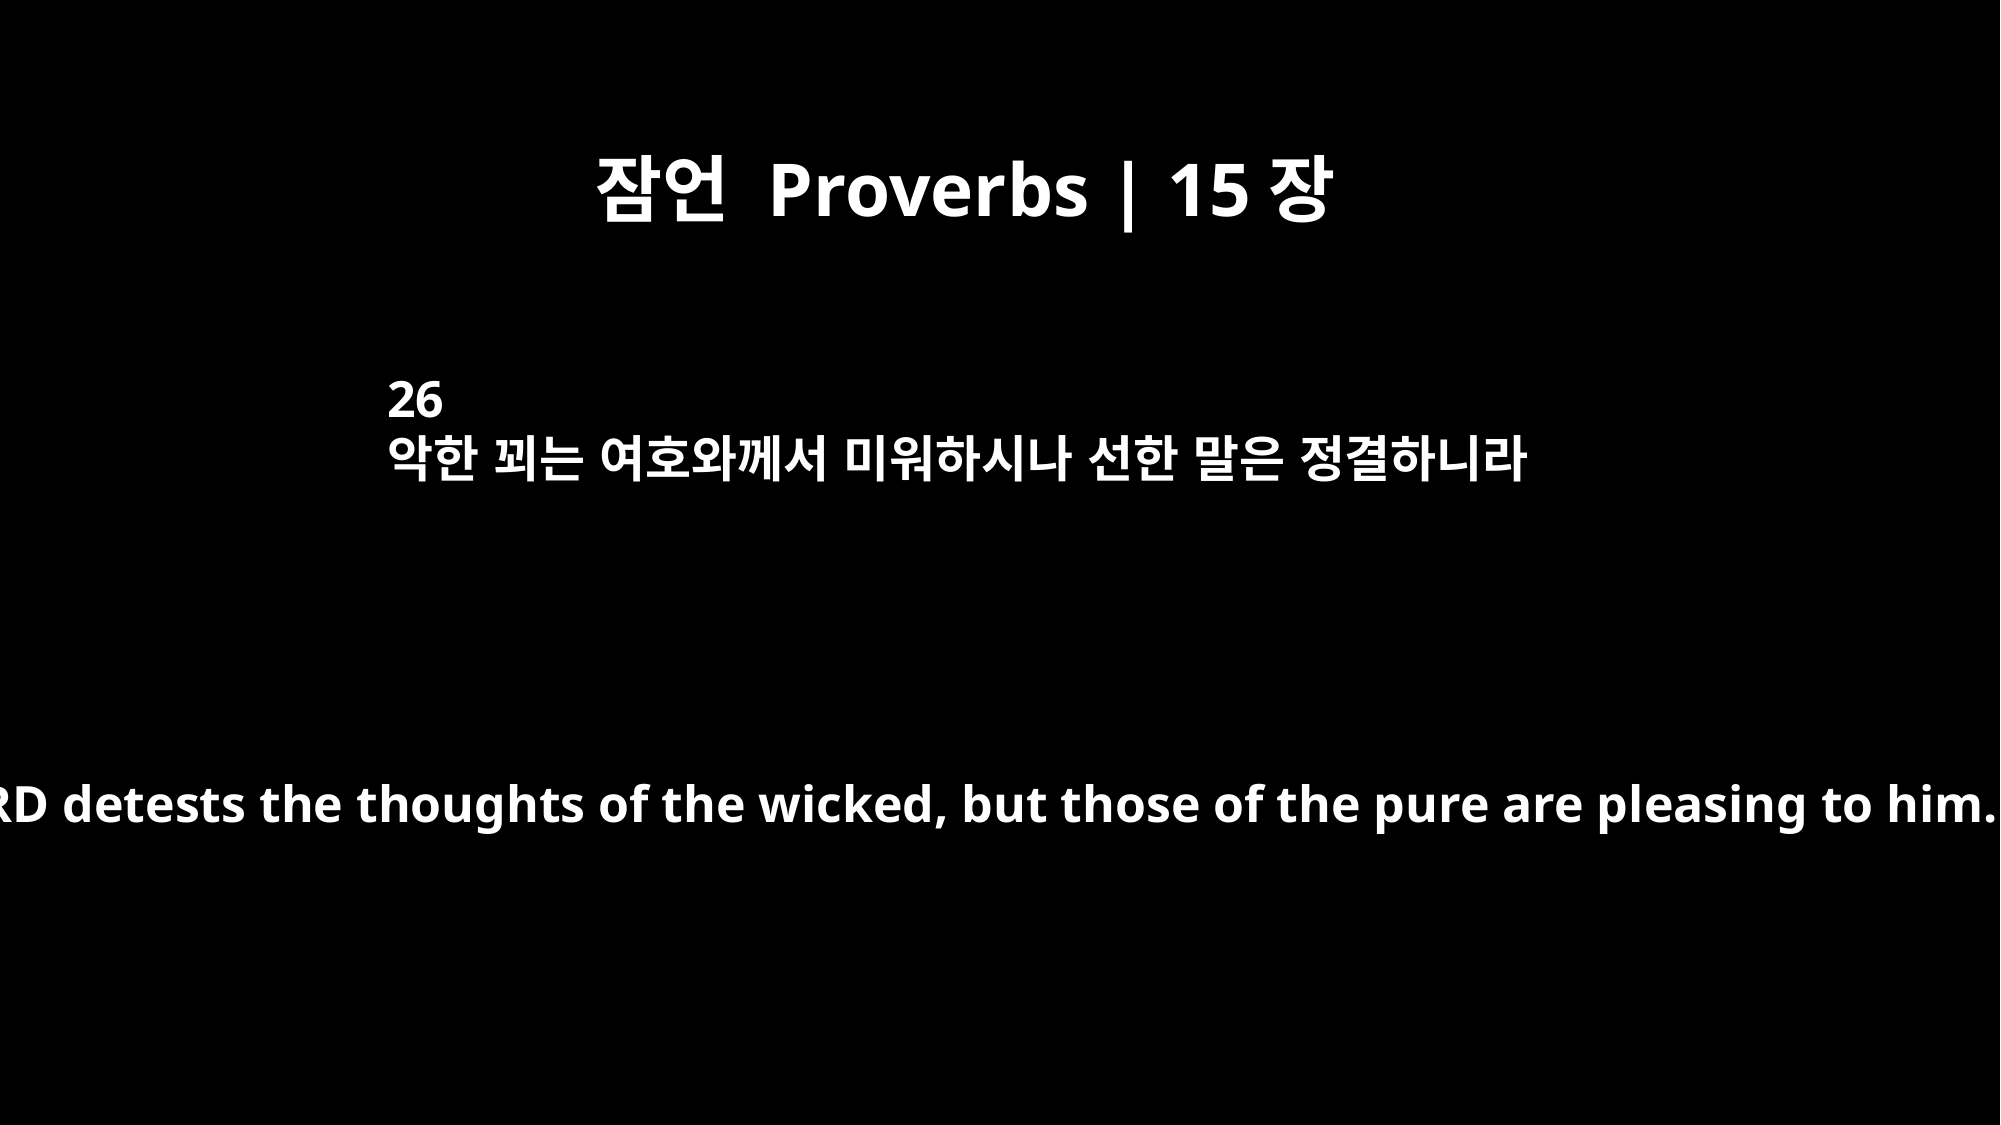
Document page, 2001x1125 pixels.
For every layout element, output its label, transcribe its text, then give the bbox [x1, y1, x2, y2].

text_box The LORD detests the thoughts of the wicked, but those of the pure are pleasing to him. [0, 764, 2000, 840]
text_box 26 악한 꾀는 여호와께서 미워하시나 선한 말은 정결하니라 [372, 359, 1545, 495]
text_box 잠언 Proverbs | 15장 [580, 136, 1352, 239]
